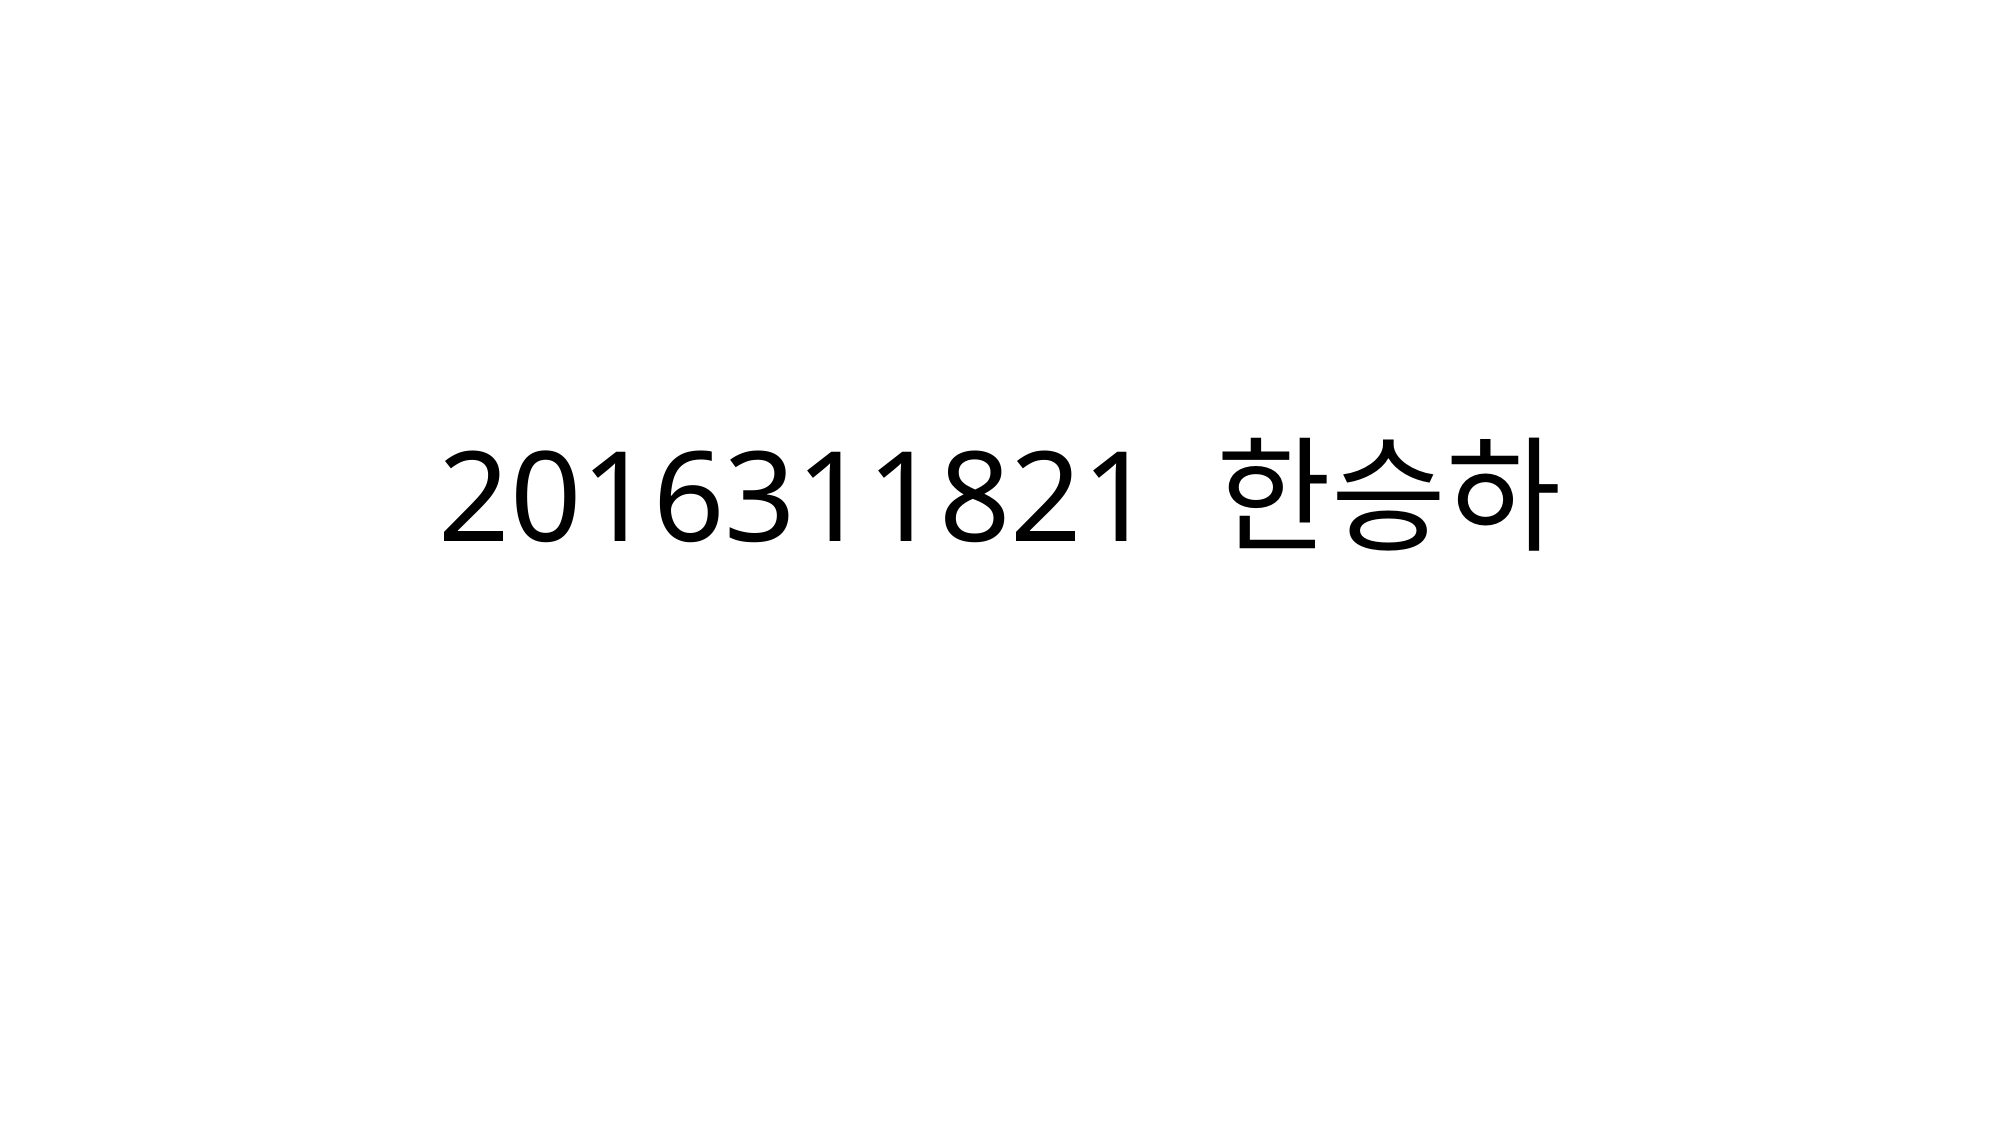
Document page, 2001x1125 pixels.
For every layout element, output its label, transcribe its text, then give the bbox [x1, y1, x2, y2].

title 2016311821 한승하 [249, 184, 1750, 576]
